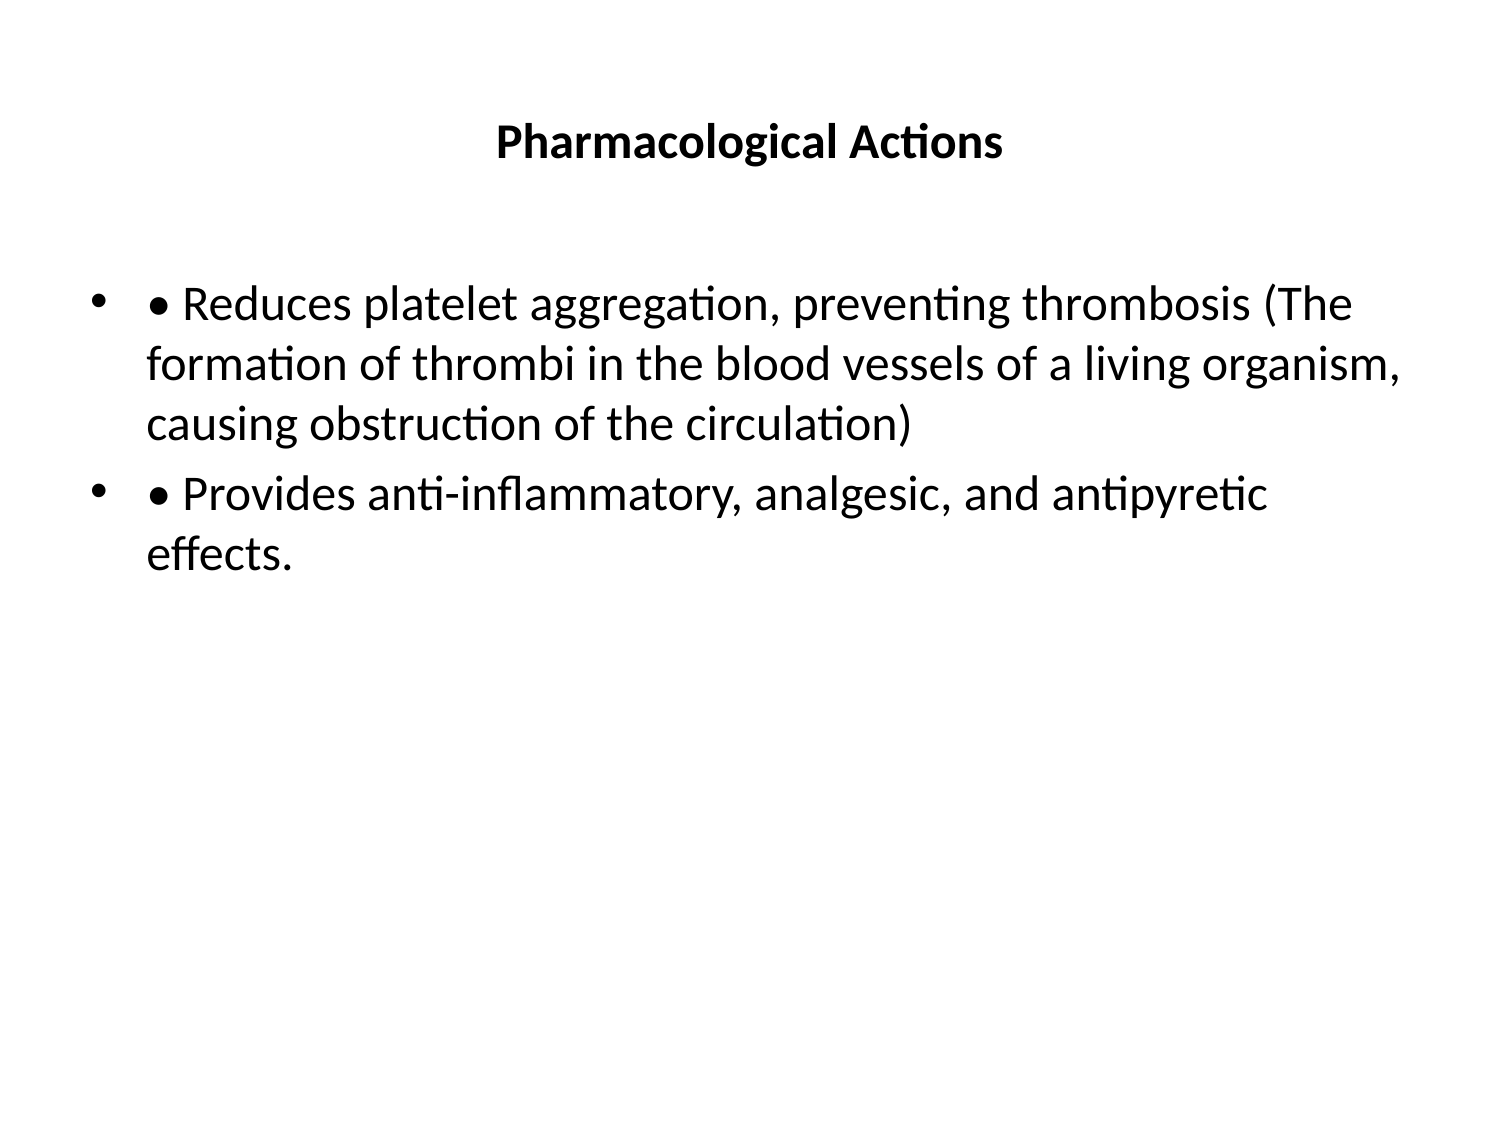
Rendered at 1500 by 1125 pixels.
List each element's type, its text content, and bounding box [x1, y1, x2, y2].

list • Reduces platelet aggregation, preventing thrombosis (The formation of thrombi in the blood vessels of a living organism, causing obstruction of the circulation) • Provides anti-inflammatory, analgesic, and antipyretic effects. [75, 262, 1425, 1005]
title Pharmacological Actions [75, 45, 1425, 233]
